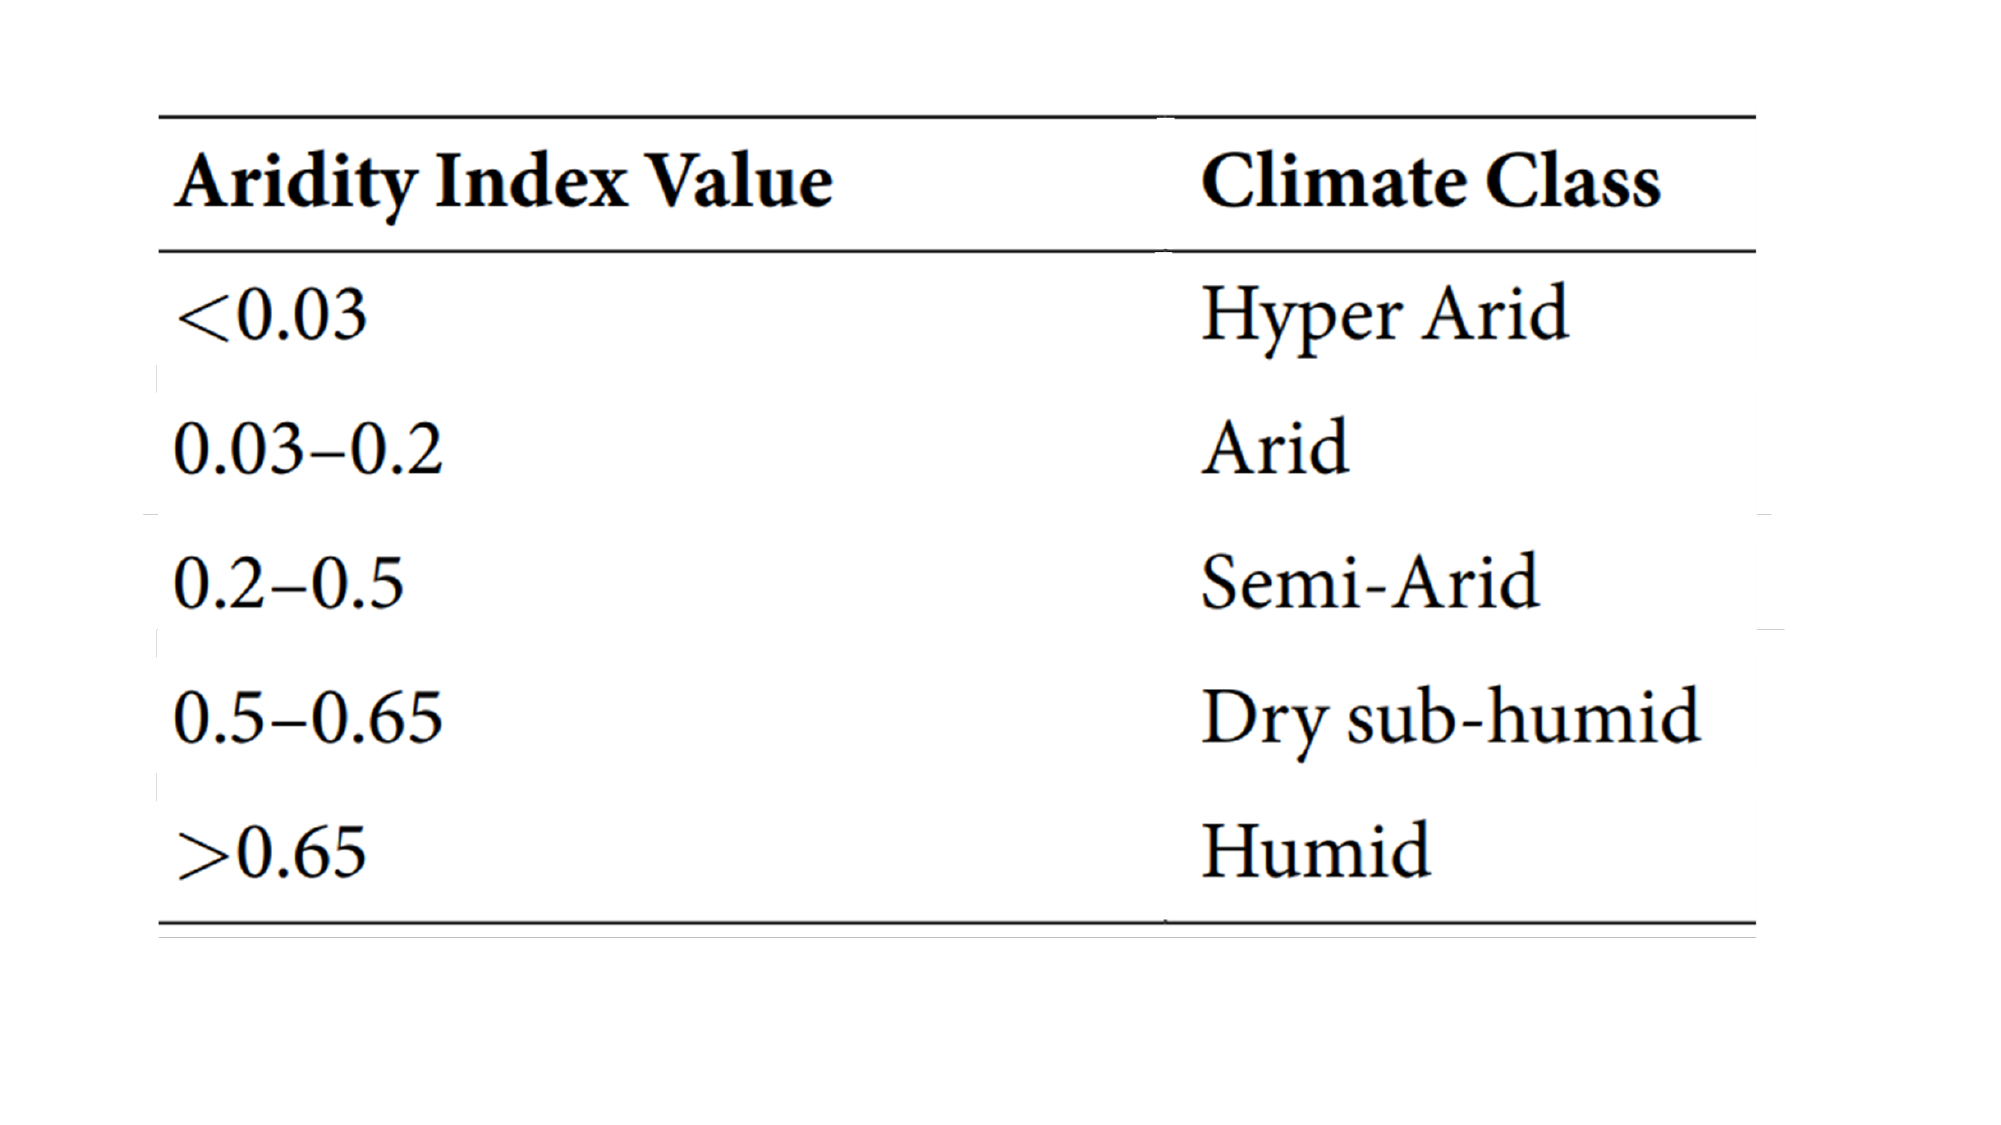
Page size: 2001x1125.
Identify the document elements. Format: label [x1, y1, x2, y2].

picture [142, 101, 1785, 939]
